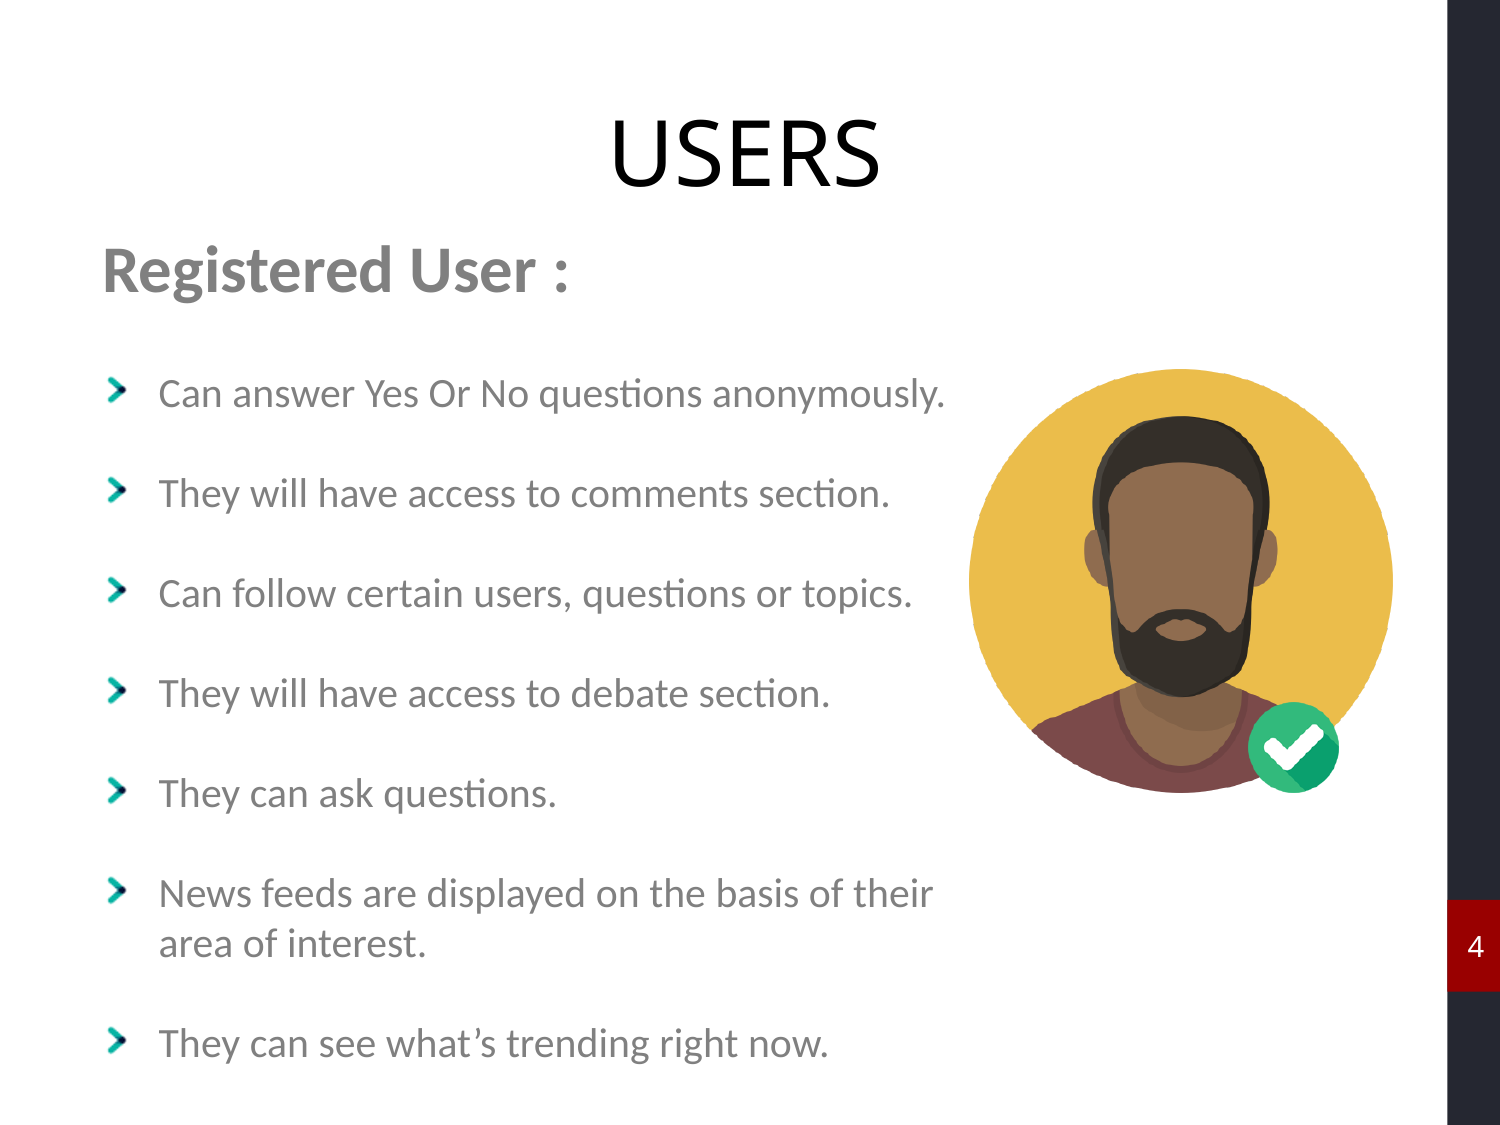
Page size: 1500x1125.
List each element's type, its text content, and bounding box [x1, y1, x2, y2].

slide_number 4 [1452, 914, 1500, 983]
picture [102, 575, 132, 605]
picture [102, 1025, 132, 1056]
picture [102, 875, 132, 906]
picture [961, 361, 1400, 800]
picture [102, 675, 132, 706]
picture [102, 375, 132, 405]
picture [102, 475, 132, 505]
picture [102, 775, 132, 806]
text_box USERS [592, 87, 898, 213]
text_box Registered User : Can answer Yes Or No questions anonymously. They will have access to comments section. Can follow certain users, questions or topics. They will have access to debate section. They can ask questions. News feeds are displayed on the basis of their area of interest. They can see what’s trending right now. [87, 217, 1025, 1124]
